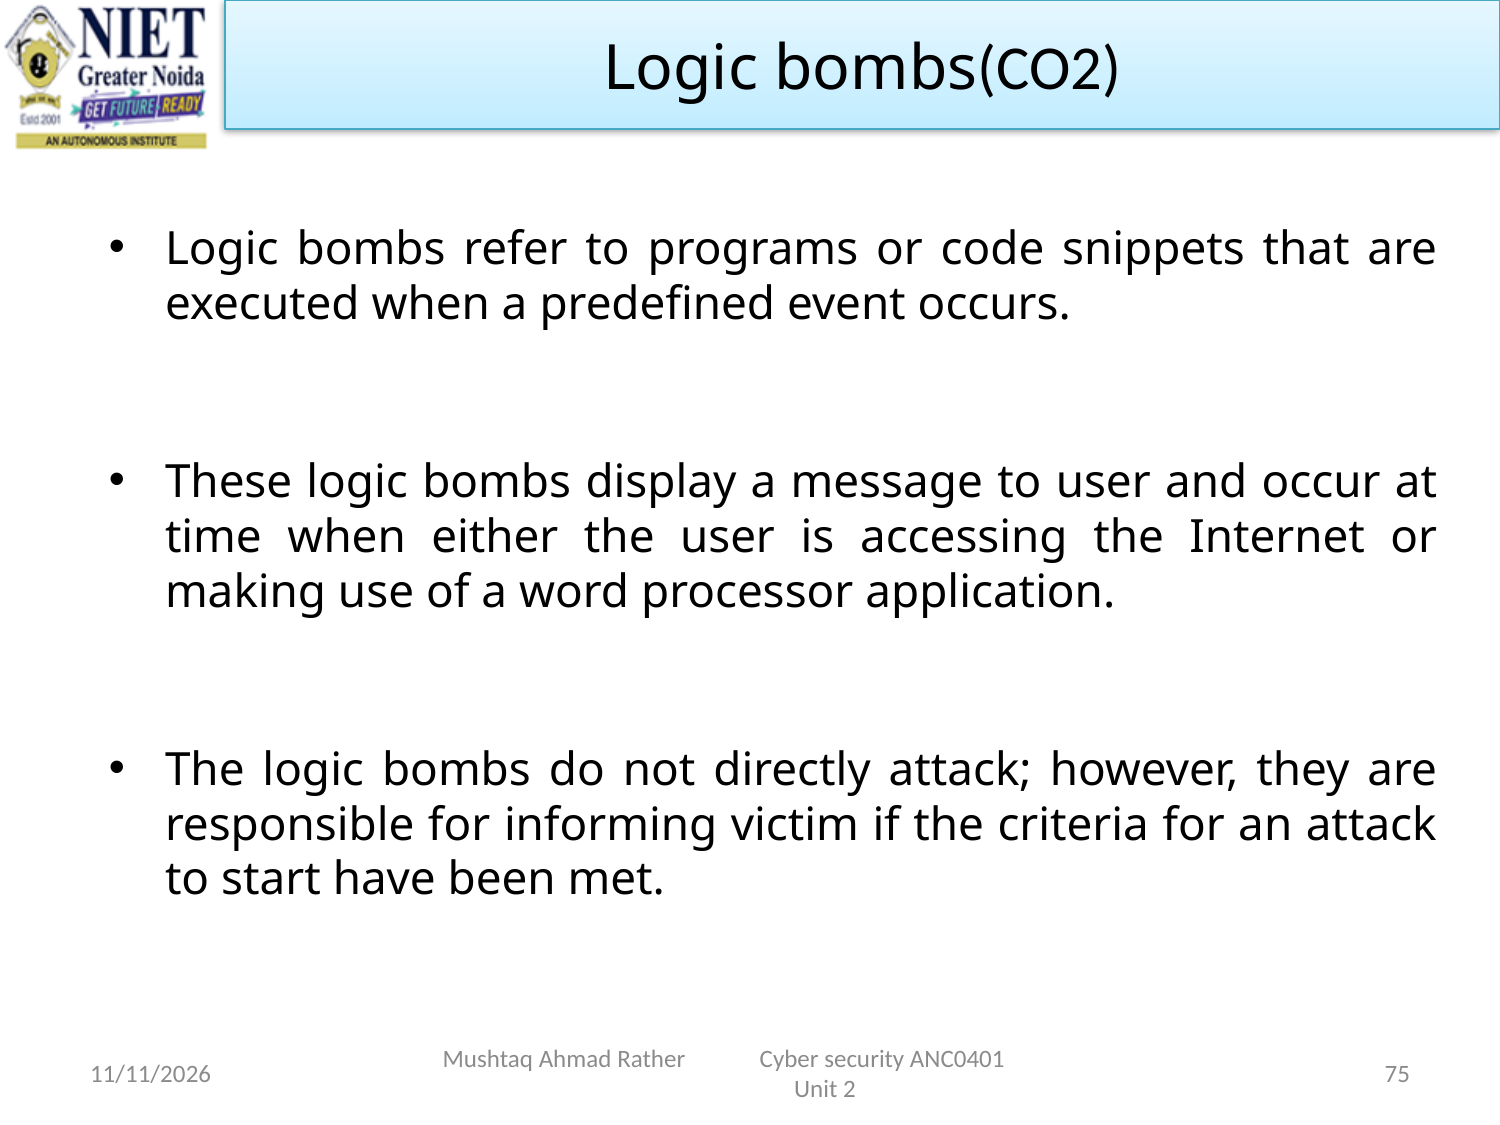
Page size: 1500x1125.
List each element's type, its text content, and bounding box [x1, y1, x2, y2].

text_box Logic bombs(CO2) [224, 0, 1500, 130]
picture [0, 0, 213, 154]
footer Mushtaq Ahmad Rather Cyber security ANC0401 Unit 2 [412, 1042, 1074, 1103]
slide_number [75, 1042, 412, 1103]
list Logic bombs refer to programs or code snippets that are executed when a predefined event occurs. These logic bombs display a message to user and occur at time when either the user is accessing the Internet or making use of a word processor application. The logic bombs do not directly attack; however, they are responsible for informing victim if the criteria for an attack to start have been met. [93, 210, 1454, 1014]
slide_number 75 [1074, 1042, 1425, 1103]
